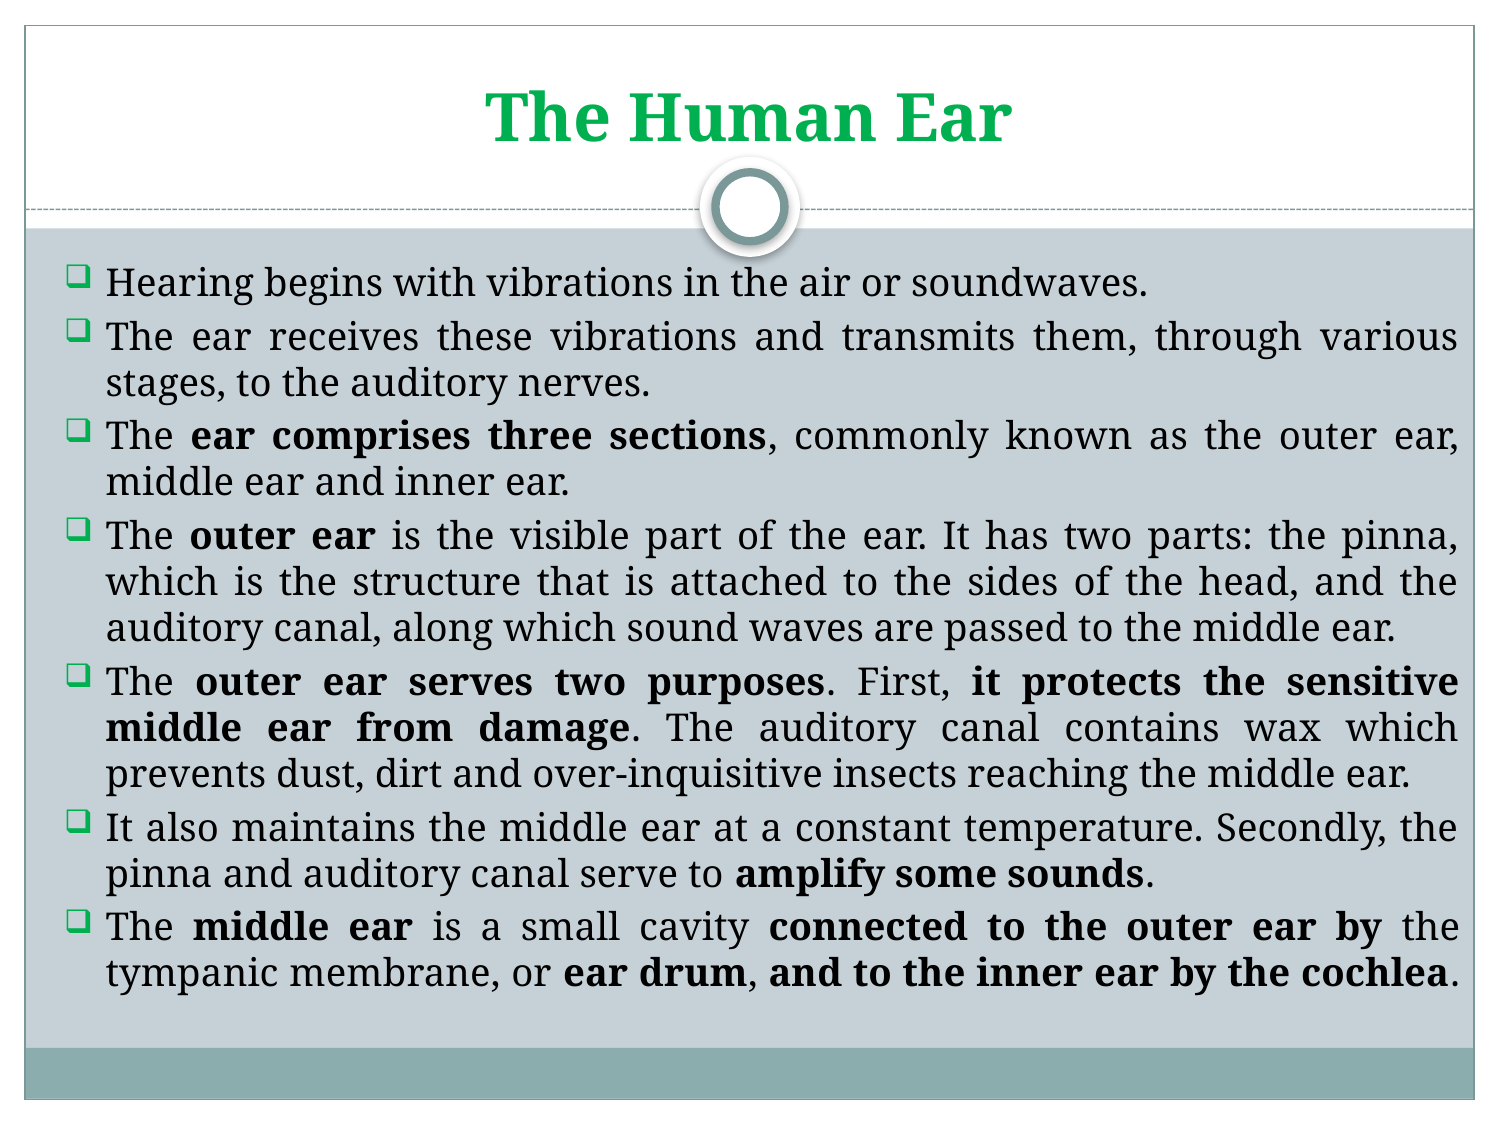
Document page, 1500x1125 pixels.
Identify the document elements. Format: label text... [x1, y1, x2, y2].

title The Human Ear [49, 37, 1450, 162]
list Hearing begins with vibrations in the air or soundwaves. The ear receives these vibrations and transmits them, through various stages, to the auditory nerves. The ear comprises three sections, commonly known as the outer ear, middle ear and inner ear. The outer ear is the visible part of the ear. It has two parts: the pinna, which is the structure that is attached to the sides of the head, and the auditory canal, along which sound waves are passed to the middle ear. The outer ear serves two purposes. First, it protects the sensitive middle ear from damage. The auditory canal contains wax which prevents dust, dirt and over-inquisitive insects reaching the middle ear. It also maintains the middle ear at a constant temperature. Secondly, the pinna and auditory canal serve to amplify some sounds. The middle ear is a small cavity connected to the outer ear by the tympanic membrane, or ear drum, and to the inner ear by the cochlea. [49, 250, 1475, 1100]
